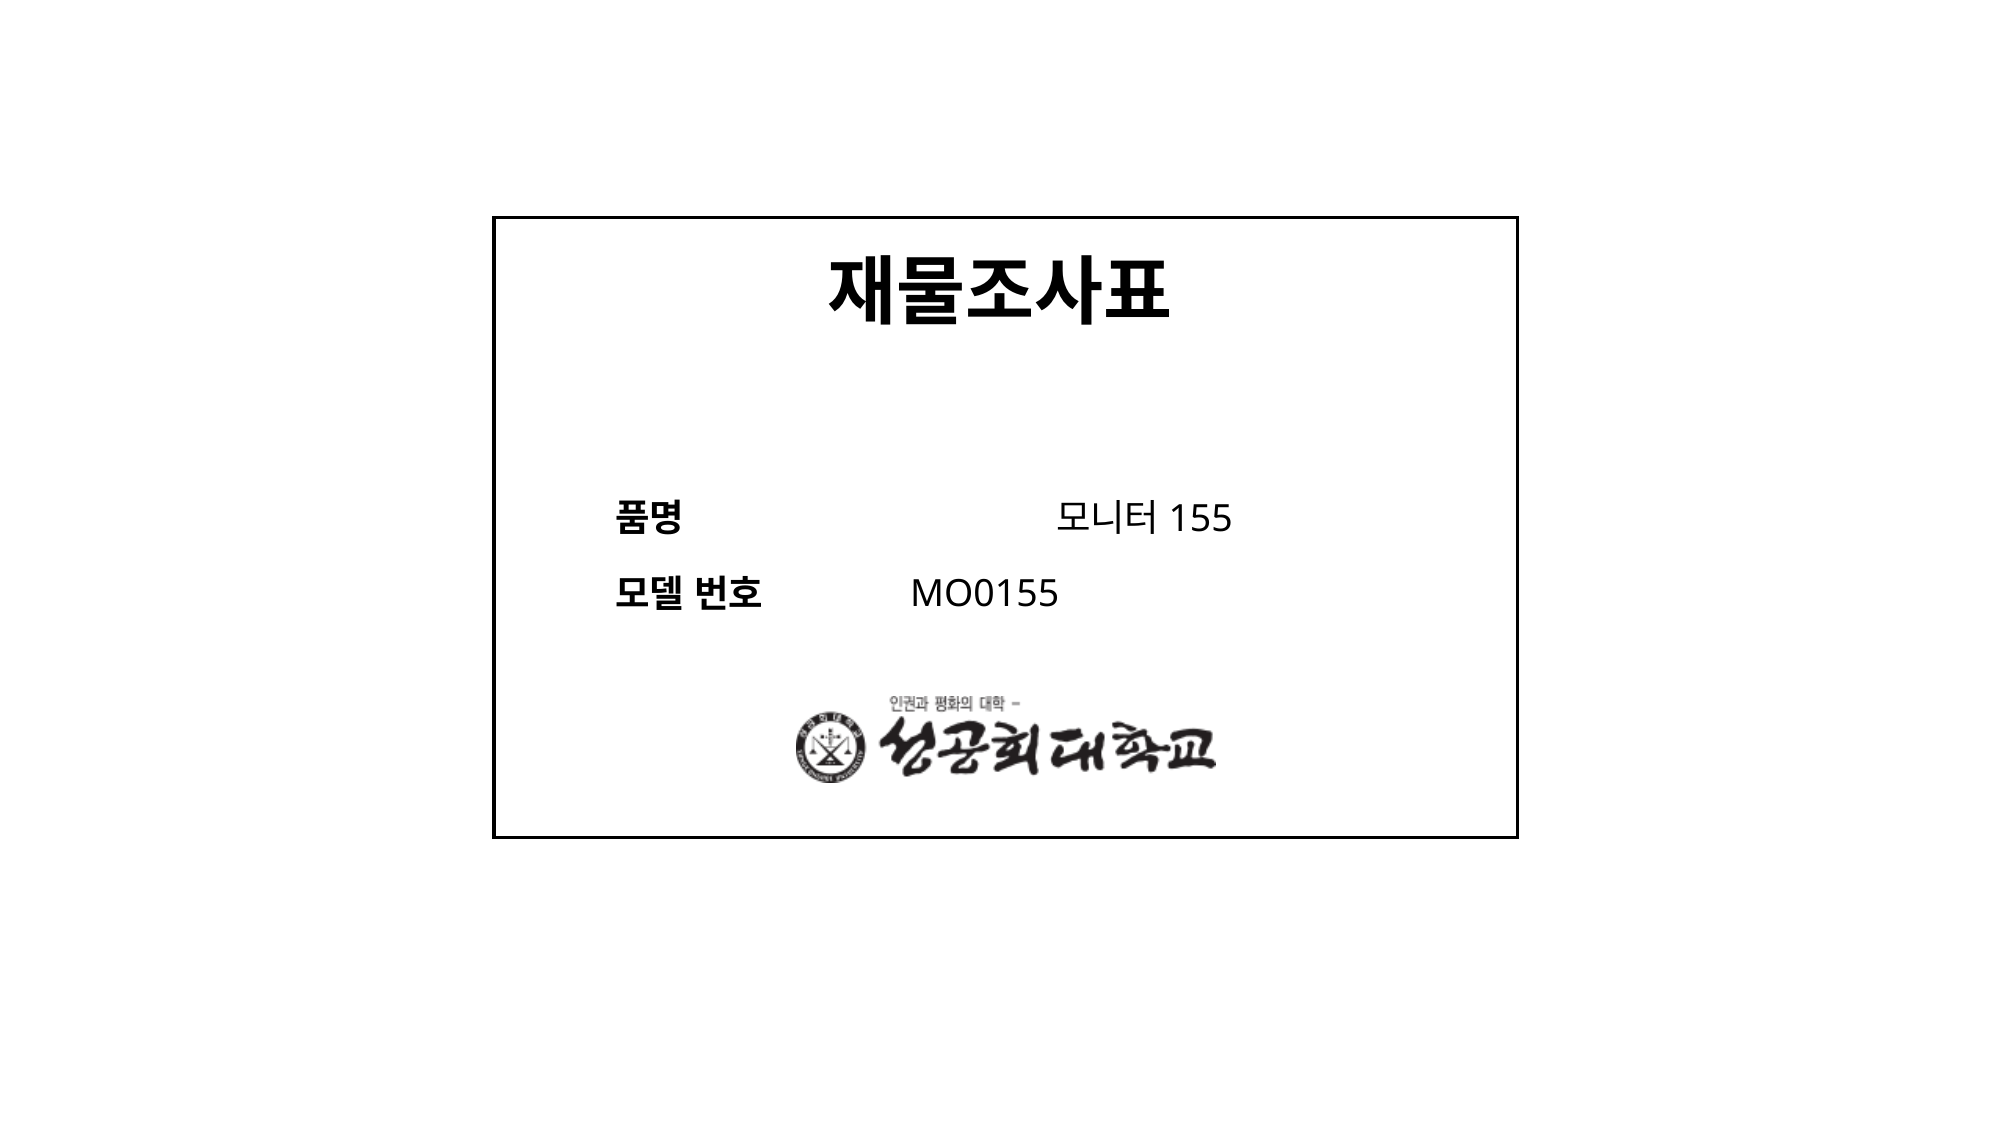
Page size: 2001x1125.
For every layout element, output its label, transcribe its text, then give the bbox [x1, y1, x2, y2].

text_box 품명 [600, 486, 820, 547]
text_box 모델 번호 [600, 562, 820, 623]
text_box [492, 216, 1519, 839]
picture [796, 696, 1216, 784]
text_box 모니터155 [1041, 486, 1249, 547]
text_box 재물조사표 [812, 235, 1188, 341]
text_box MO0155 [895, 561, 1394, 622]
